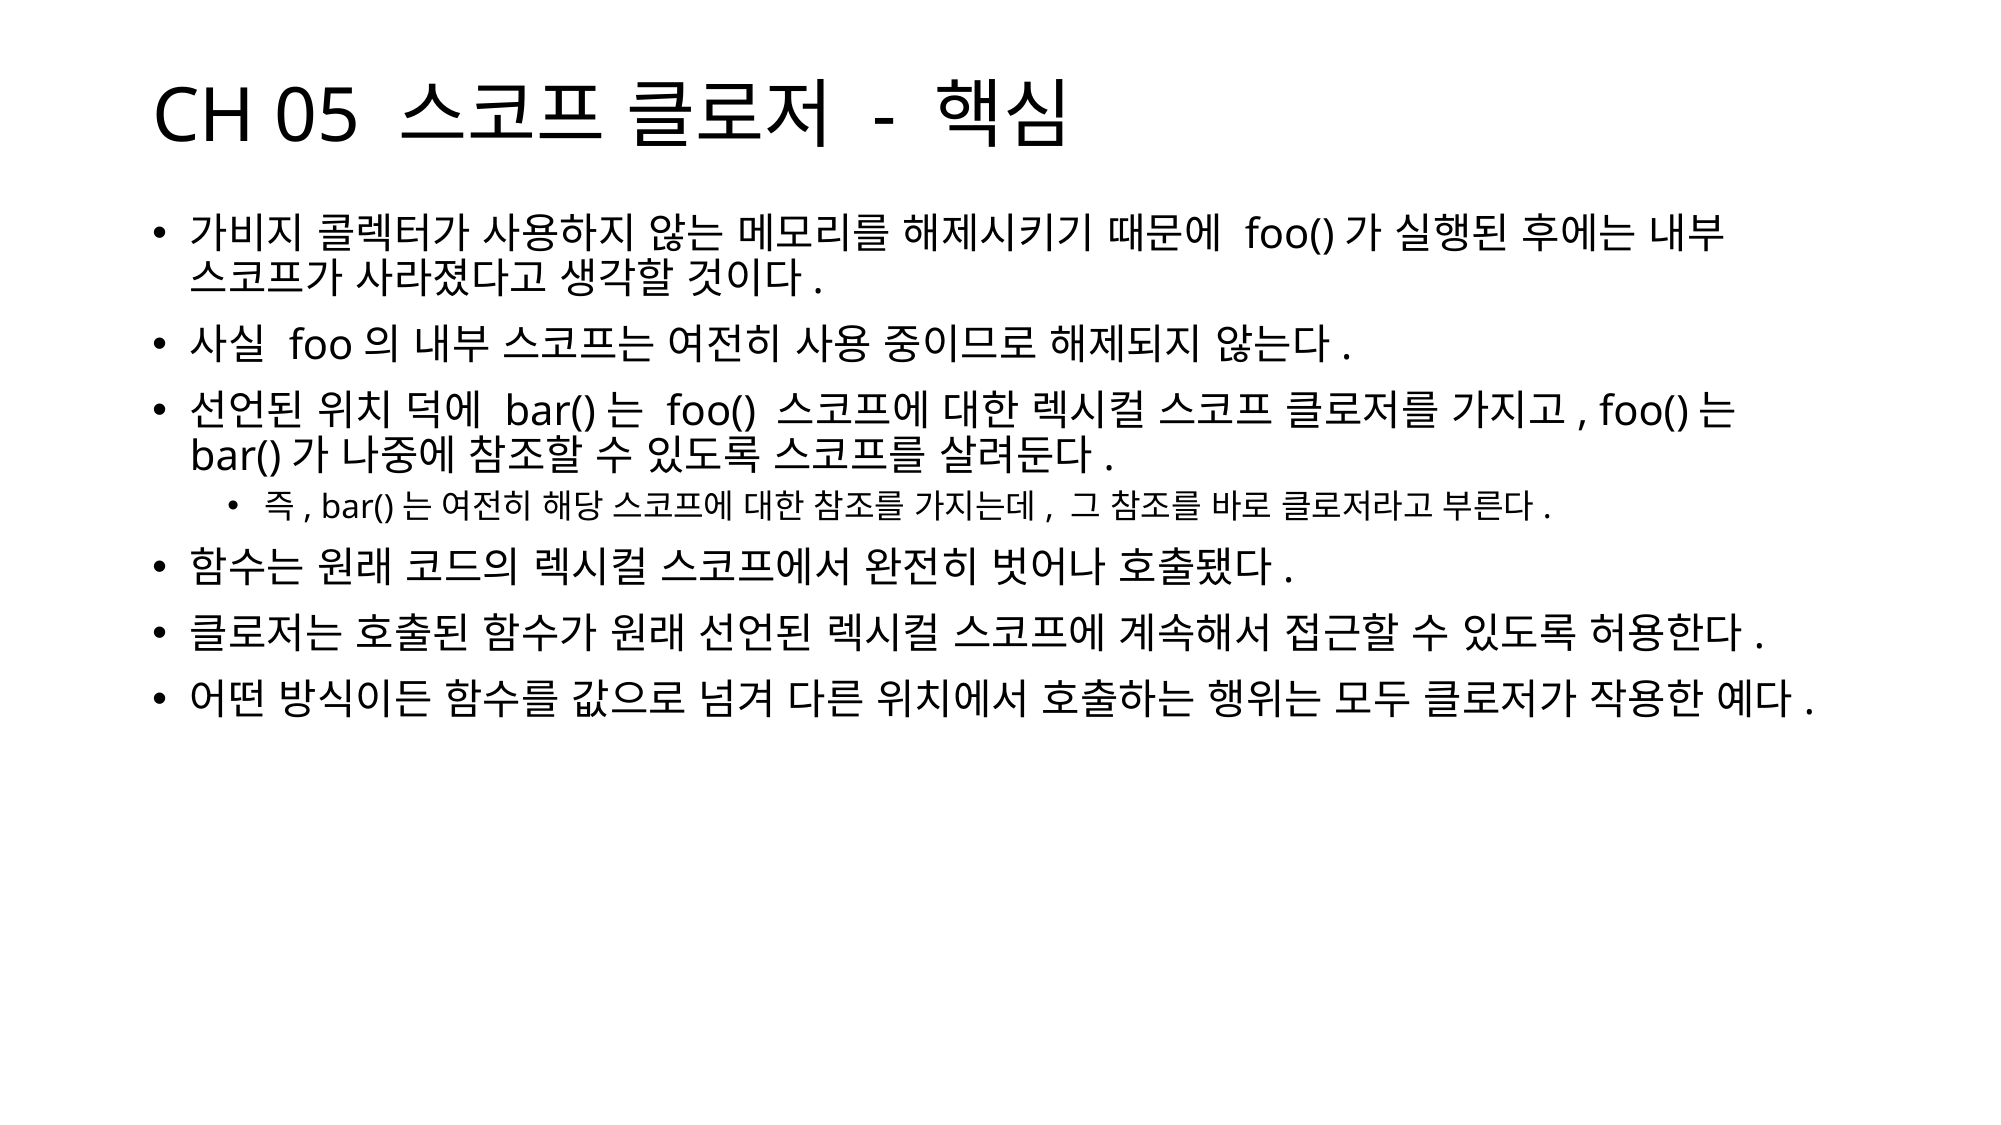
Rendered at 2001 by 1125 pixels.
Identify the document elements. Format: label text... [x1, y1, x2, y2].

list 가비지 콜렉터가 사용하지 않는 메모리를 해제시키기 때문에 foo()가 실행된 후에는 내부 스코프가 사라졌다고 생각할 것이다. 사실 foo의 내부 스코프는 여전히 사용 중이므로 해제되지 않는다. 선언된 위치 덕에 bar()는 foo() 스코프에 대한 렉시컬 스코프 클로저를 가지고, foo()는 bar()가 나중에 참조할 수 있도록 스코프를 살려둔다. 즉, bar()는 여전히 해당 스코프에 대한 참조를 가지는데, 그 참조를 바로 클로저라고 부른다. 함수는 원래 코드의 렉시컬 스코프에서 완전히 벗어나 호출됐다. 클로저는 호출된 함수가 원래 선언된 렉시컬 스코프에 계속해서 접근할 수 있도록 허용한다. 어떤 방식이든 함수를 값으로 넘겨 다른 위치에서 호출하는 행위는 모두 클로저가 작용한 예다. [137, 204, 1863, 1022]
title CH 05 스코프 클로저 - 핵심 [137, 59, 1863, 175]
